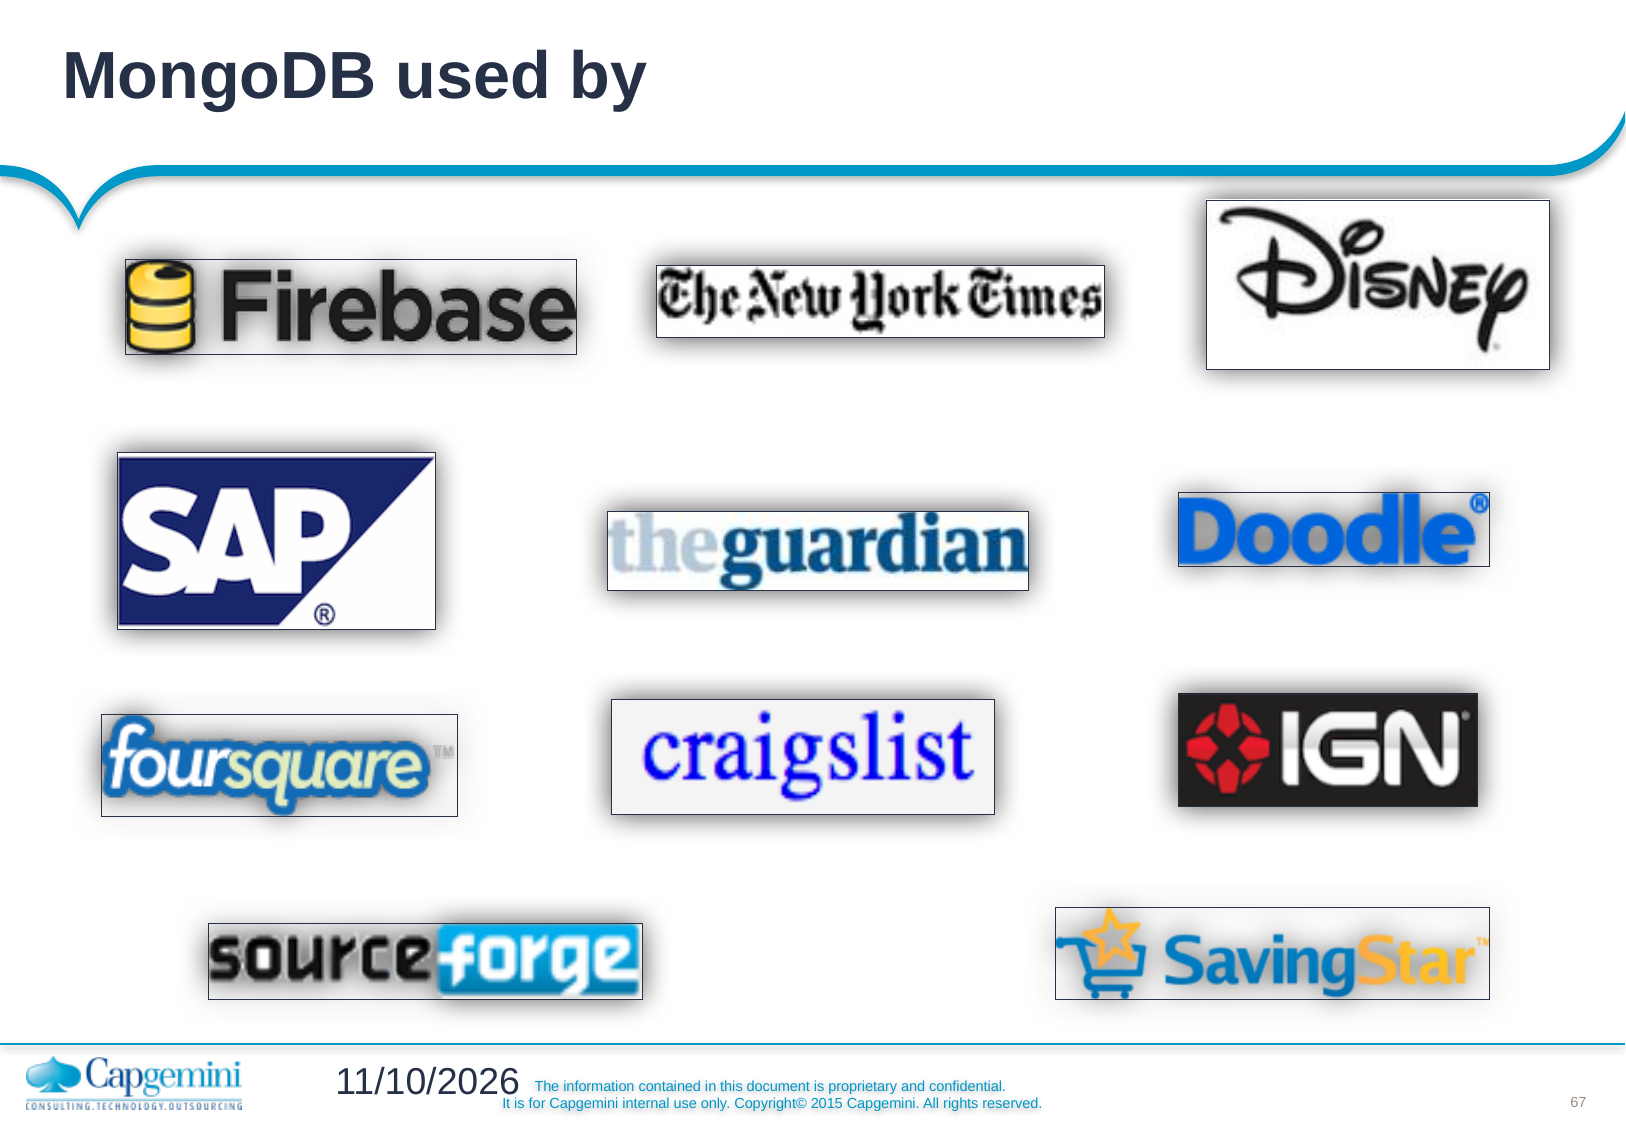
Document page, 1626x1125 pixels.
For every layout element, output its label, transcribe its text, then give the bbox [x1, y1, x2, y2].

title MongoDB used by [62, 20, 1563, 124]
picture [960, 1097, 964, 1108]
picture [890, 1100, 895, 1108]
picture [26, 1056, 242, 1110]
picture [795, 1098, 806, 1108]
picture [991, 1083, 997, 1091]
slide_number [320, 1050, 700, 1096]
picture [560, 1100, 566, 1108]
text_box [100, 199, 1551, 1001]
